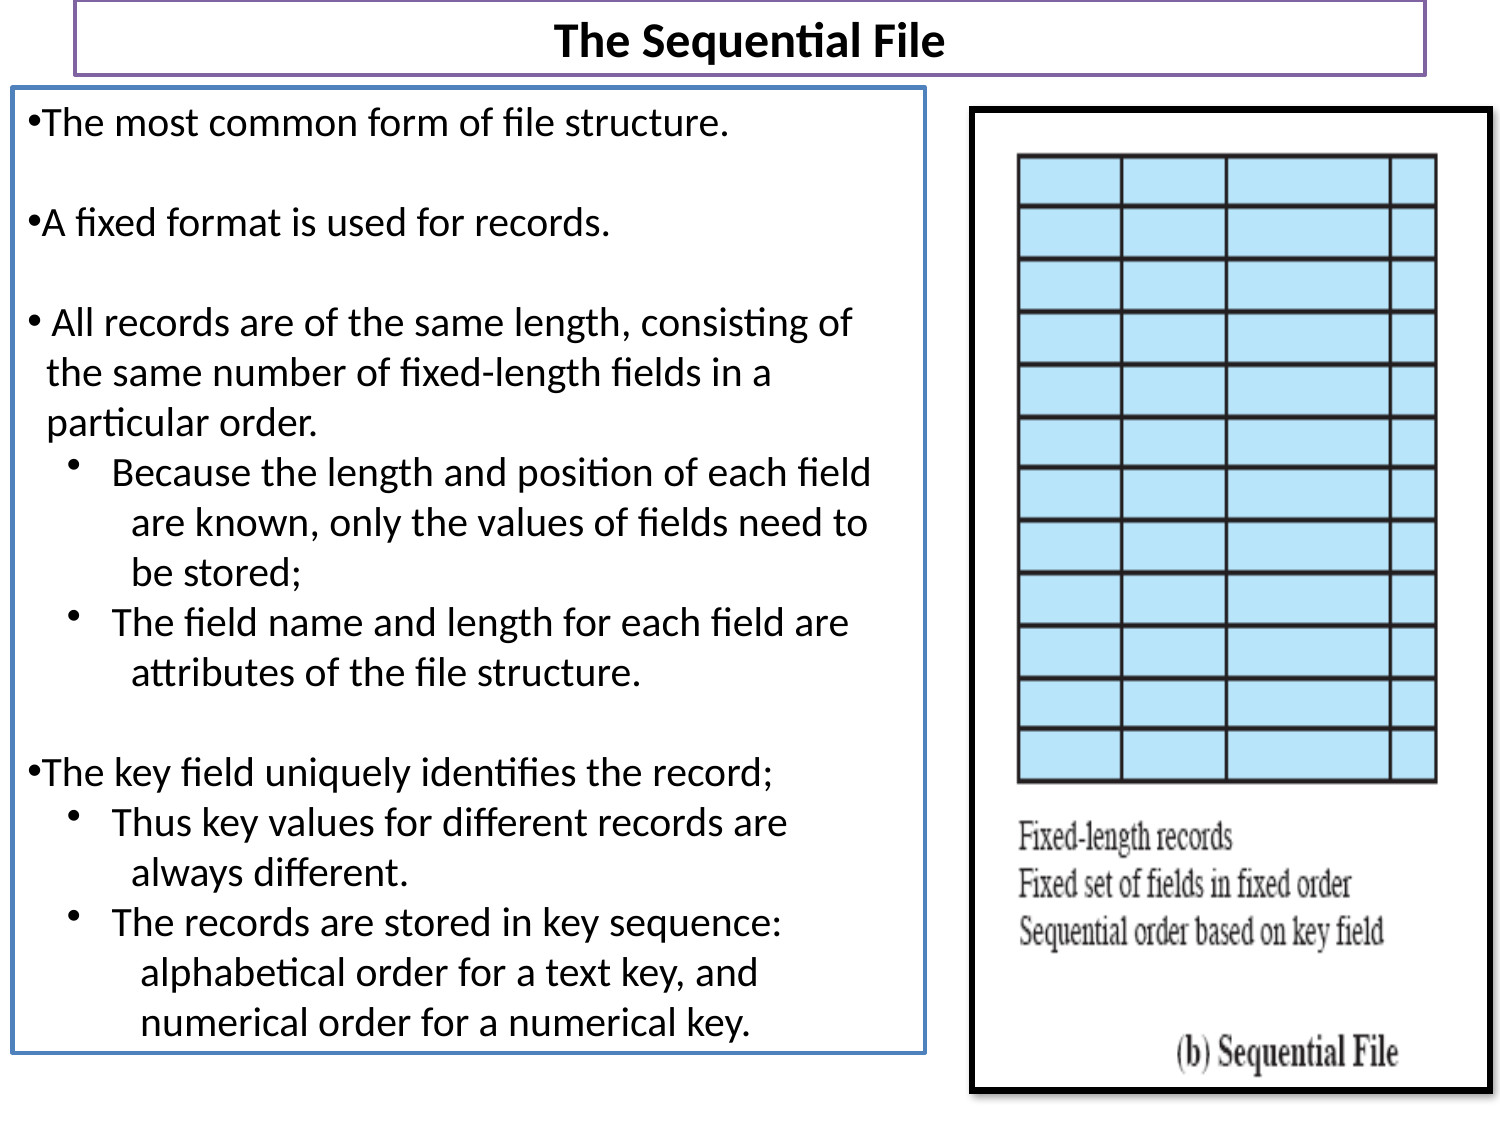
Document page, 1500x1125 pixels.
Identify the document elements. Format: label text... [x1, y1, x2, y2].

text_box The most common form of file structure. A fixed format is used for records. All records are of the same length, consisting of the same number of fixed-length fields in a particular order. Because the length and position of each field are known, only the values of fields need to be stored; The field name and length for each field are attributes of the file structure. The key field uniquely identifies the record; Thus key values for different records are always different. The records are stored in key sequence: alphabetical order for a text key, and numerical order for a numerical key. [10, 85, 927, 1055]
picture [974, 112, 1487, 1088]
slide_number 19 [1074, 1097, 1425, 1103]
title The Sequential File [73, 0, 1427, 77]
